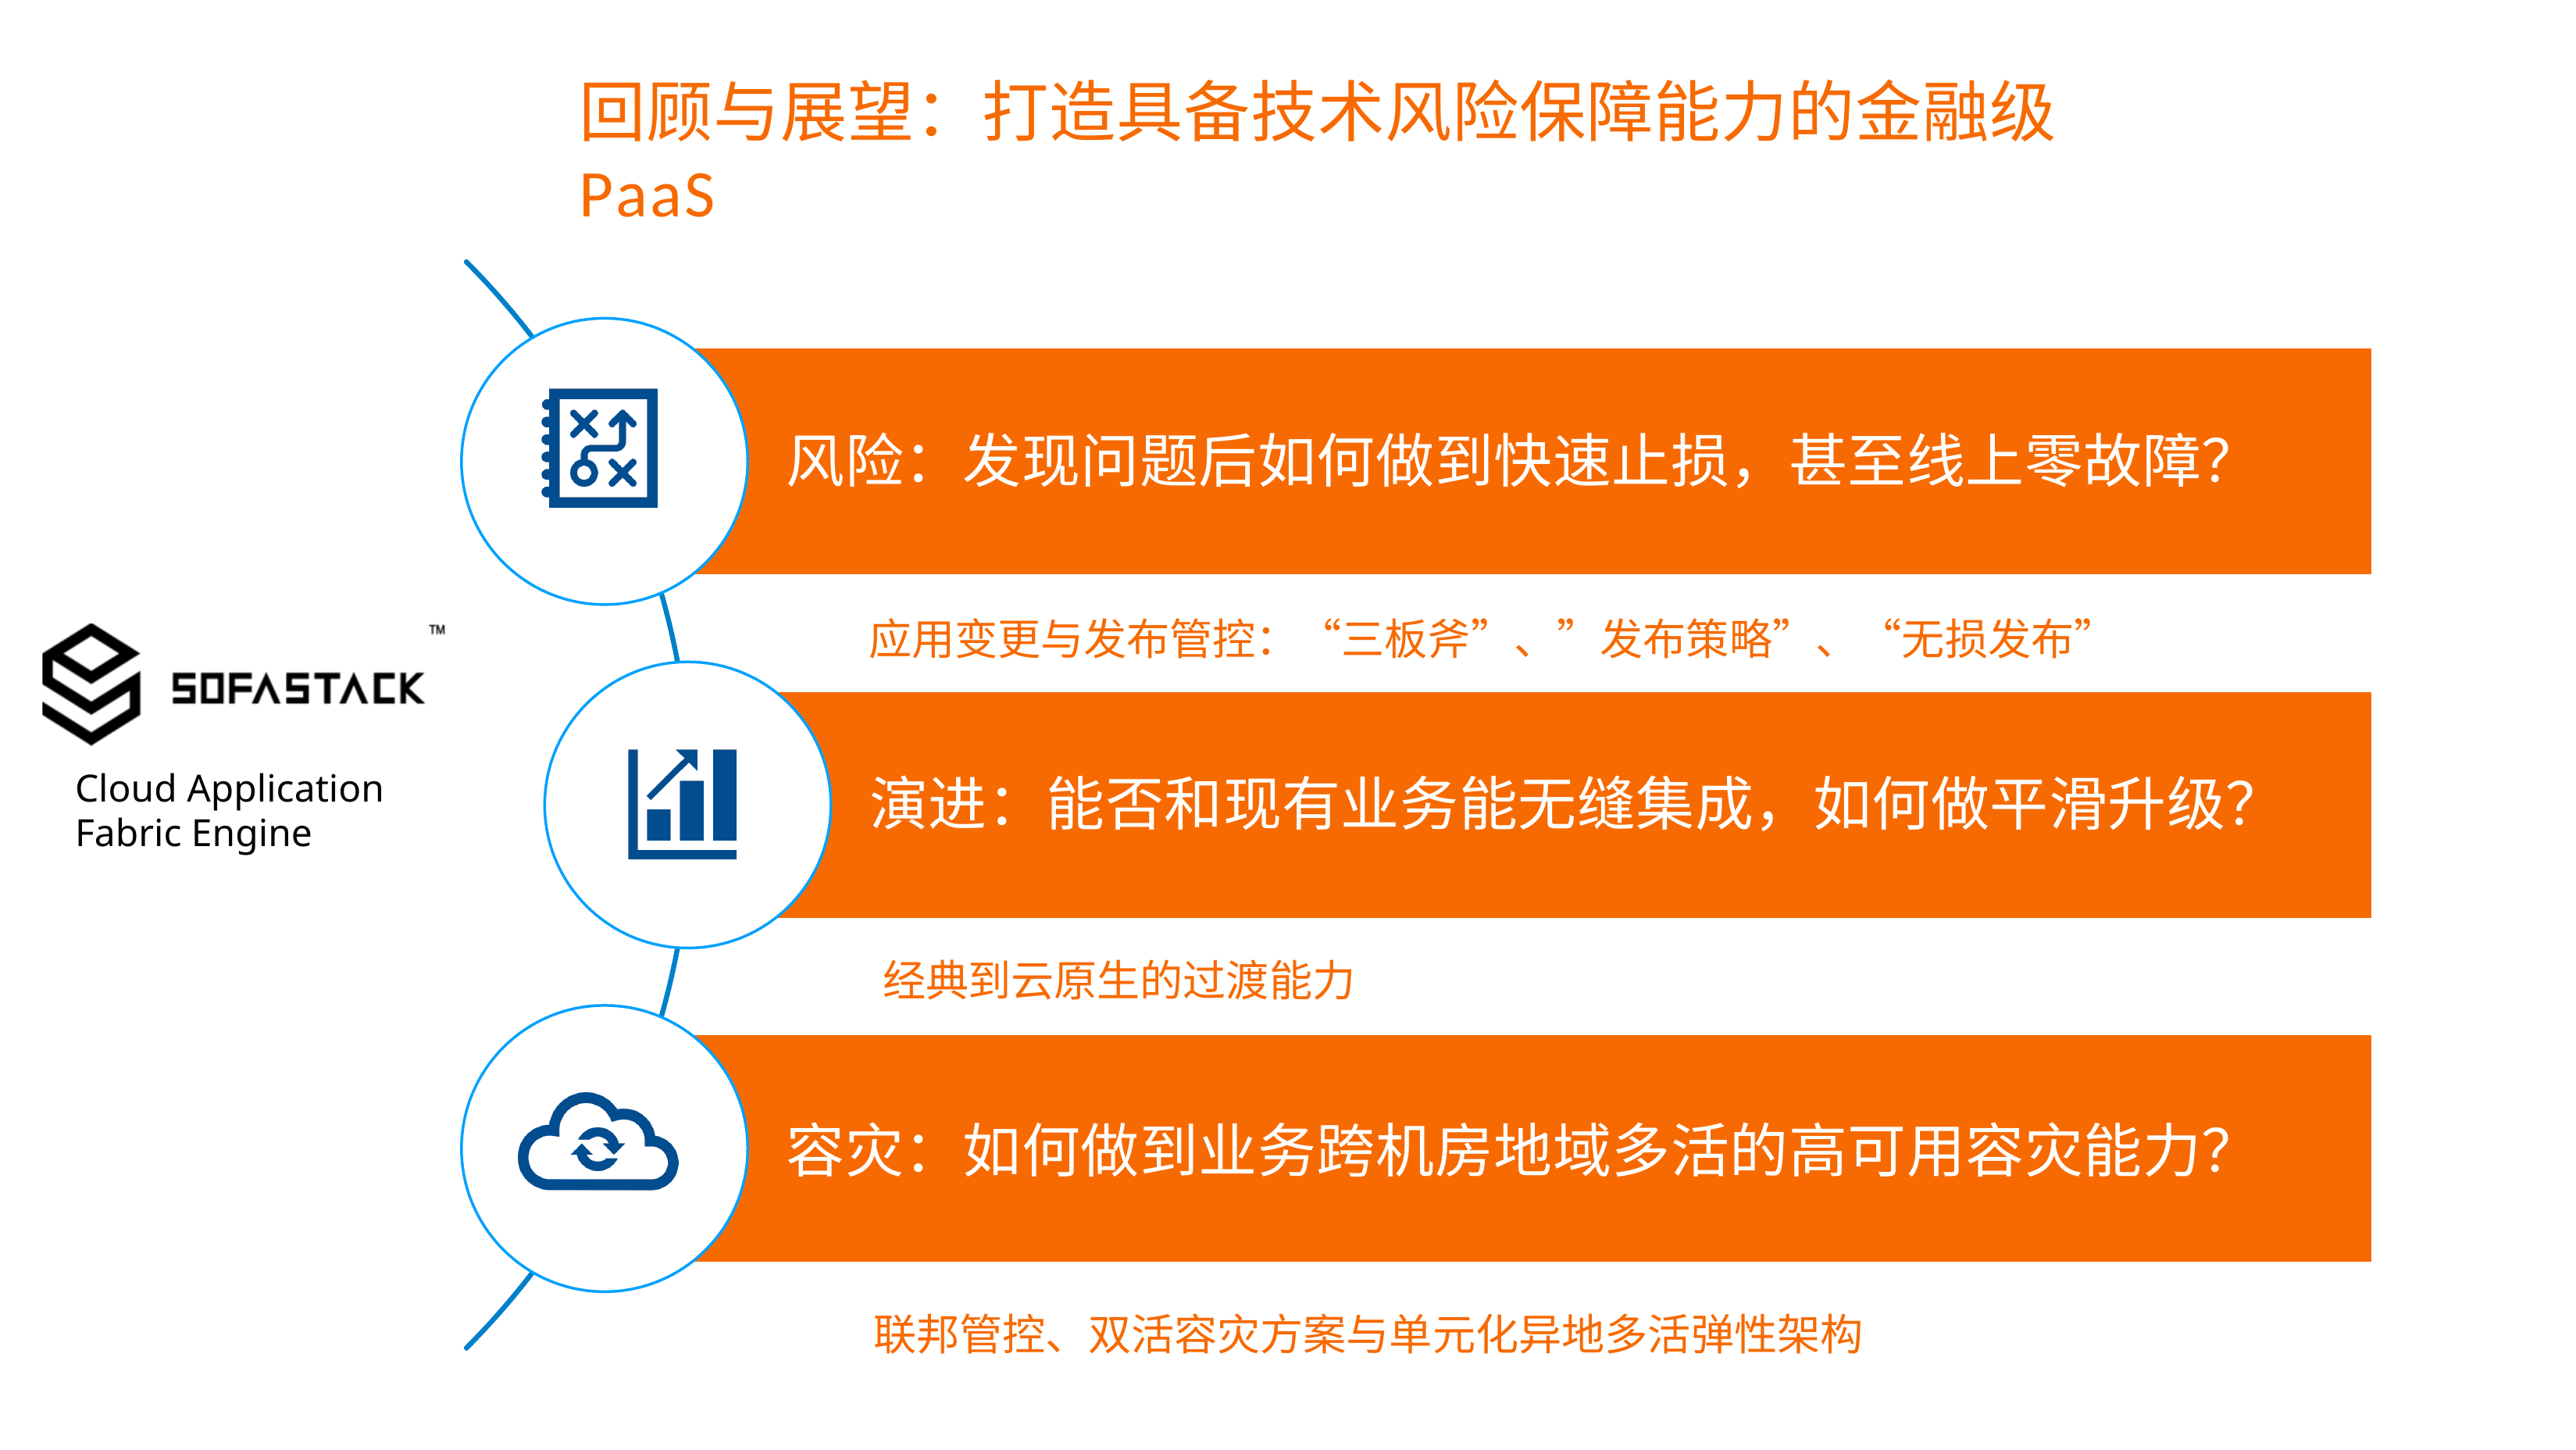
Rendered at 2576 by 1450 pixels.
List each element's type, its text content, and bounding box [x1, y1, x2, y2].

text_box [42, 623, 446, 747]
text_box [660, 948, 679, 1017]
text_box [2264, 1034, 2374, 1263]
text_box [691, 1034, 784, 1263]
text_box [514, 1057, 682, 1225]
text_box [774, 690, 2374, 920]
text_box 经典到云原生的过渡能力 容灾：如何做到业务跨机房地域多活的高可用容灾能力？ 联邦管控、双活容灾方案与单元化异地多活弹性架构 [784, 952, 2264, 1359]
title 回顾与展望：打造具备技术风险保障能力的金融级PaaS [380, 67, 2196, 312]
text_box [660, 593, 679, 662]
text_box [461, 1005, 748, 1292]
text_box [514, 364, 682, 532]
text_box Cloud Application Fabric Engine [73, 762, 399, 855]
text_box 风险：发现问题后如何做到快速止损，甚至线上零故障？ 应用变更与发布管控：“三板斧”、”发布策略”、“无损发布” [784, 421, 2264, 664]
text_box [465, 260, 533, 338]
text_box [606, 729, 757, 880]
text_box [461, 318, 748, 605]
text_box [544, 662, 831, 948]
text_box [465, 1272, 533, 1350]
text_box 演进：能否和现有业务能无缝集成，如何做平滑升级？ [868, 765, 2289, 838]
text_box [691, 347, 2374, 577]
